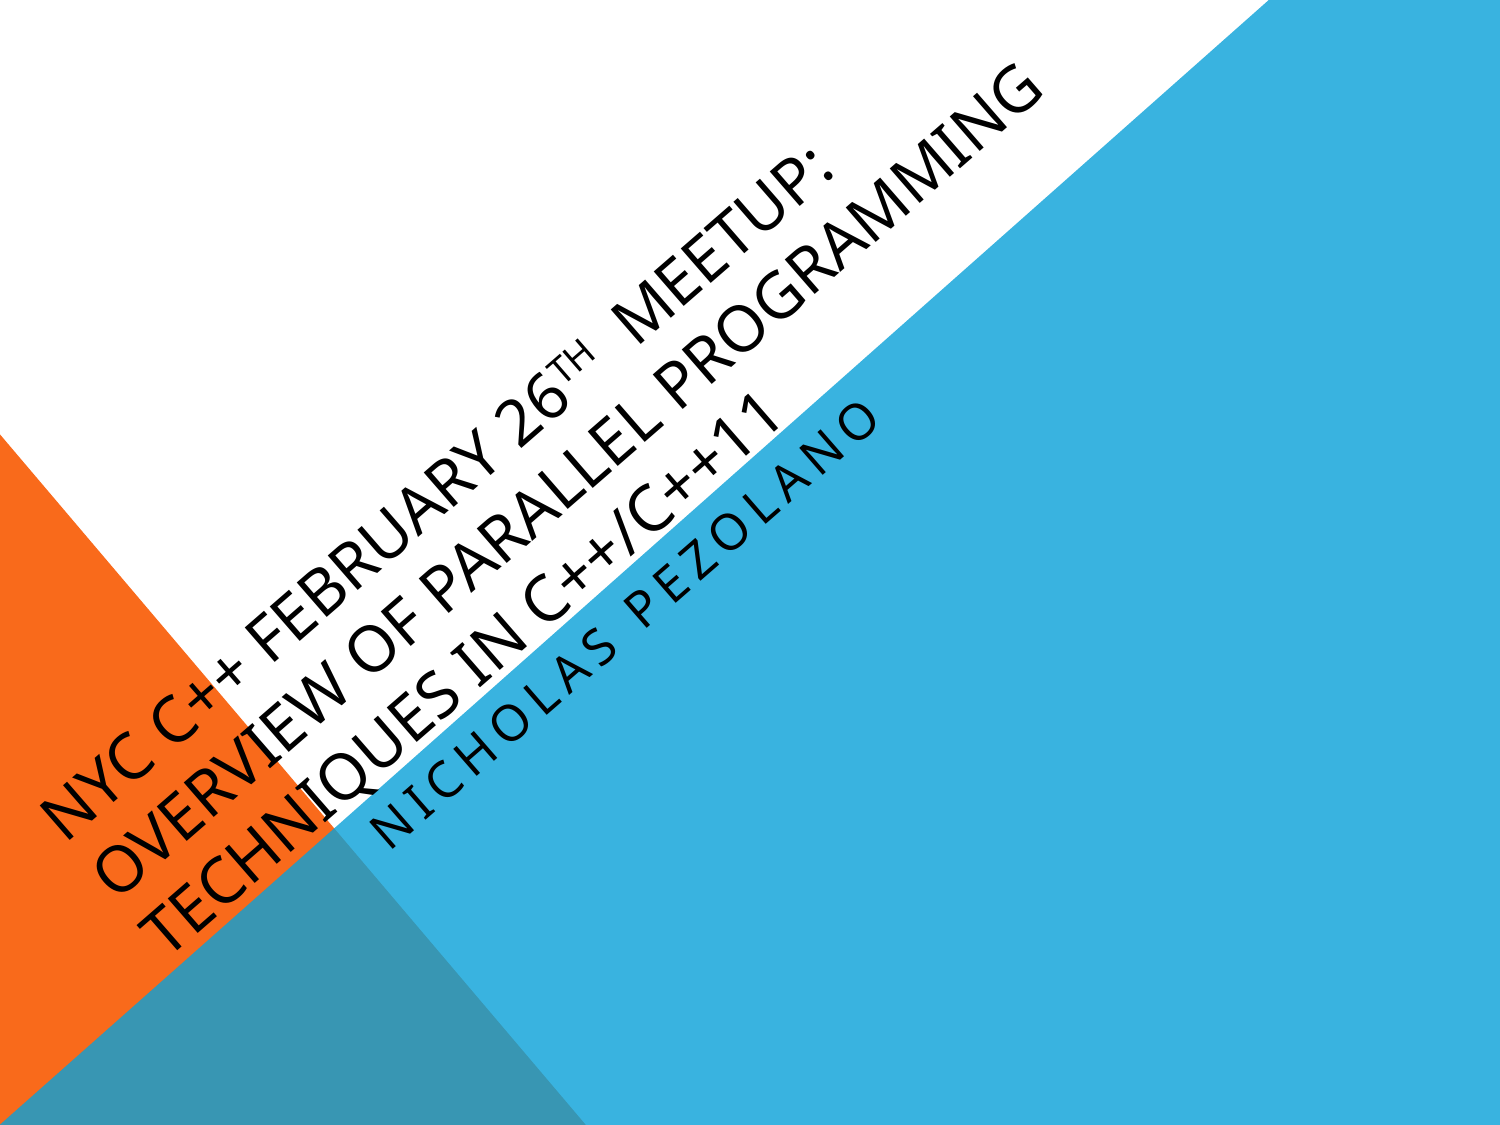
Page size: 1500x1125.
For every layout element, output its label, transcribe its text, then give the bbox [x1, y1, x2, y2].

title NYC C++ February 26th Meetup: Overview of parallel programming techniques in C++/C++11 [0, 0, 1126, 982]
subtitle Nicholas Pezolano [344, 122, 1186, 864]
